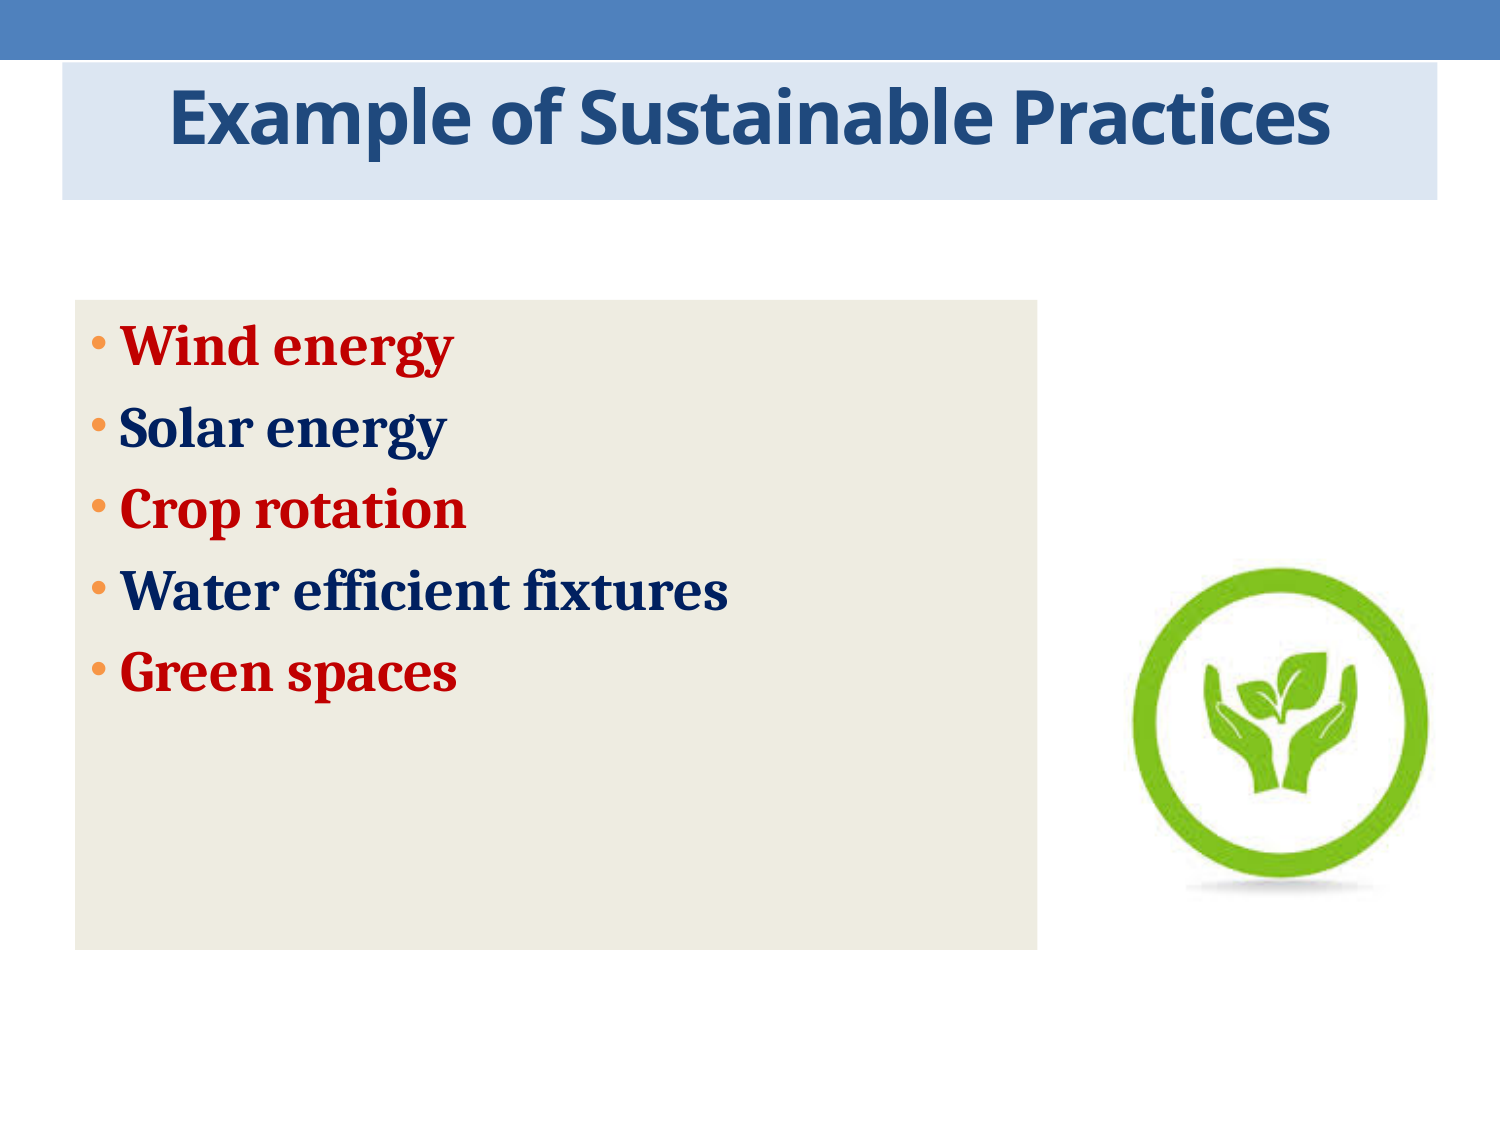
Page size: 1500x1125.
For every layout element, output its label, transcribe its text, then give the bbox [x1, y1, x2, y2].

title Example of Sustainable Practices [62, 62, 1438, 200]
list Wind energy Solar energy Crop rotation Water efficient fixtures Green spaces [75, 299, 1038, 950]
picture [1062, 494, 1500, 953]
